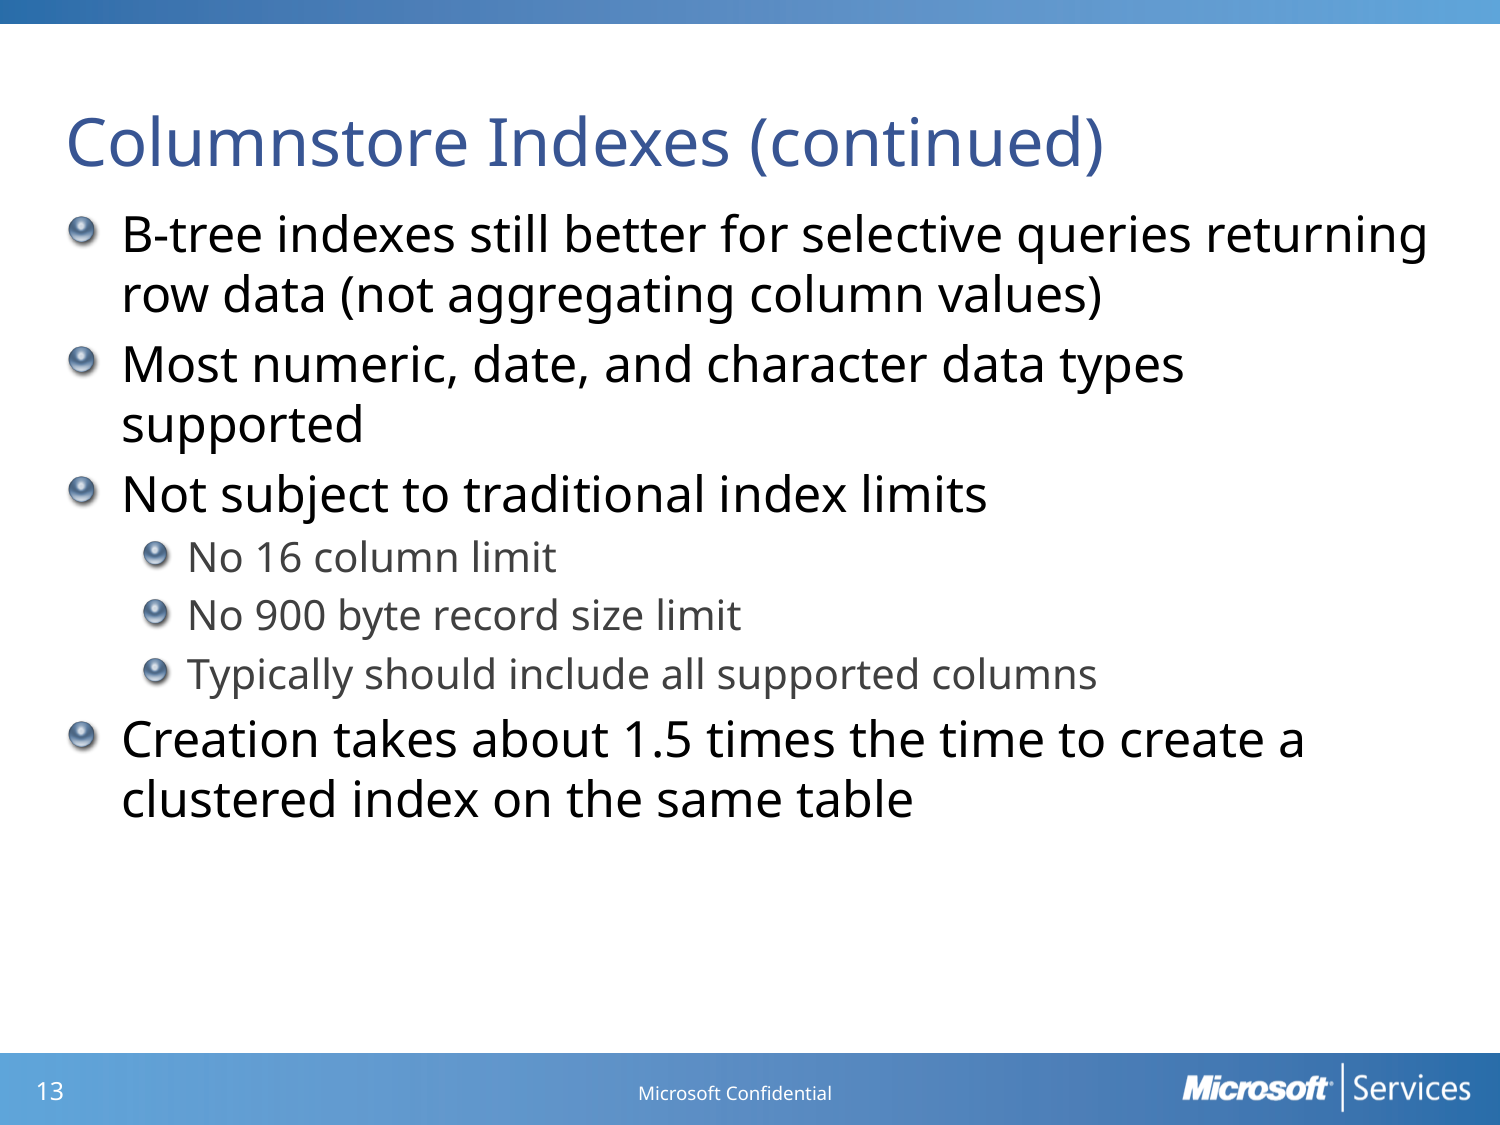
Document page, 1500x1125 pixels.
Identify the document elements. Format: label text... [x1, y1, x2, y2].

picture [140, 539, 173, 572]
picture [65, 474, 101, 510]
footer Microsoft Confidential [435, 1062, 1035, 1123]
picture [0, 0, 1500, 24]
picture [65, 719, 101, 755]
picture [140, 597, 173, 631]
picture [140, 656, 173, 689]
slide_number 12 [0, 1062, 100, 1123]
list B-tree indexes still better for selective queries returning row data (not aggregating column values) Most numeric, date, and character data types supported Not subject to traditional index limits No 16 column limit No 900 byte record size limit Typically should include all supported columns Creation takes about 1.5 times the time to create a clustered index on the same table [50, 195, 1450, 1043]
title Columnstore Indexes (continued) [50, 36, 1450, 188]
picture [65, 214, 101, 250]
picture [0, 1050, 1500, 1125]
picture [65, 344, 101, 380]
